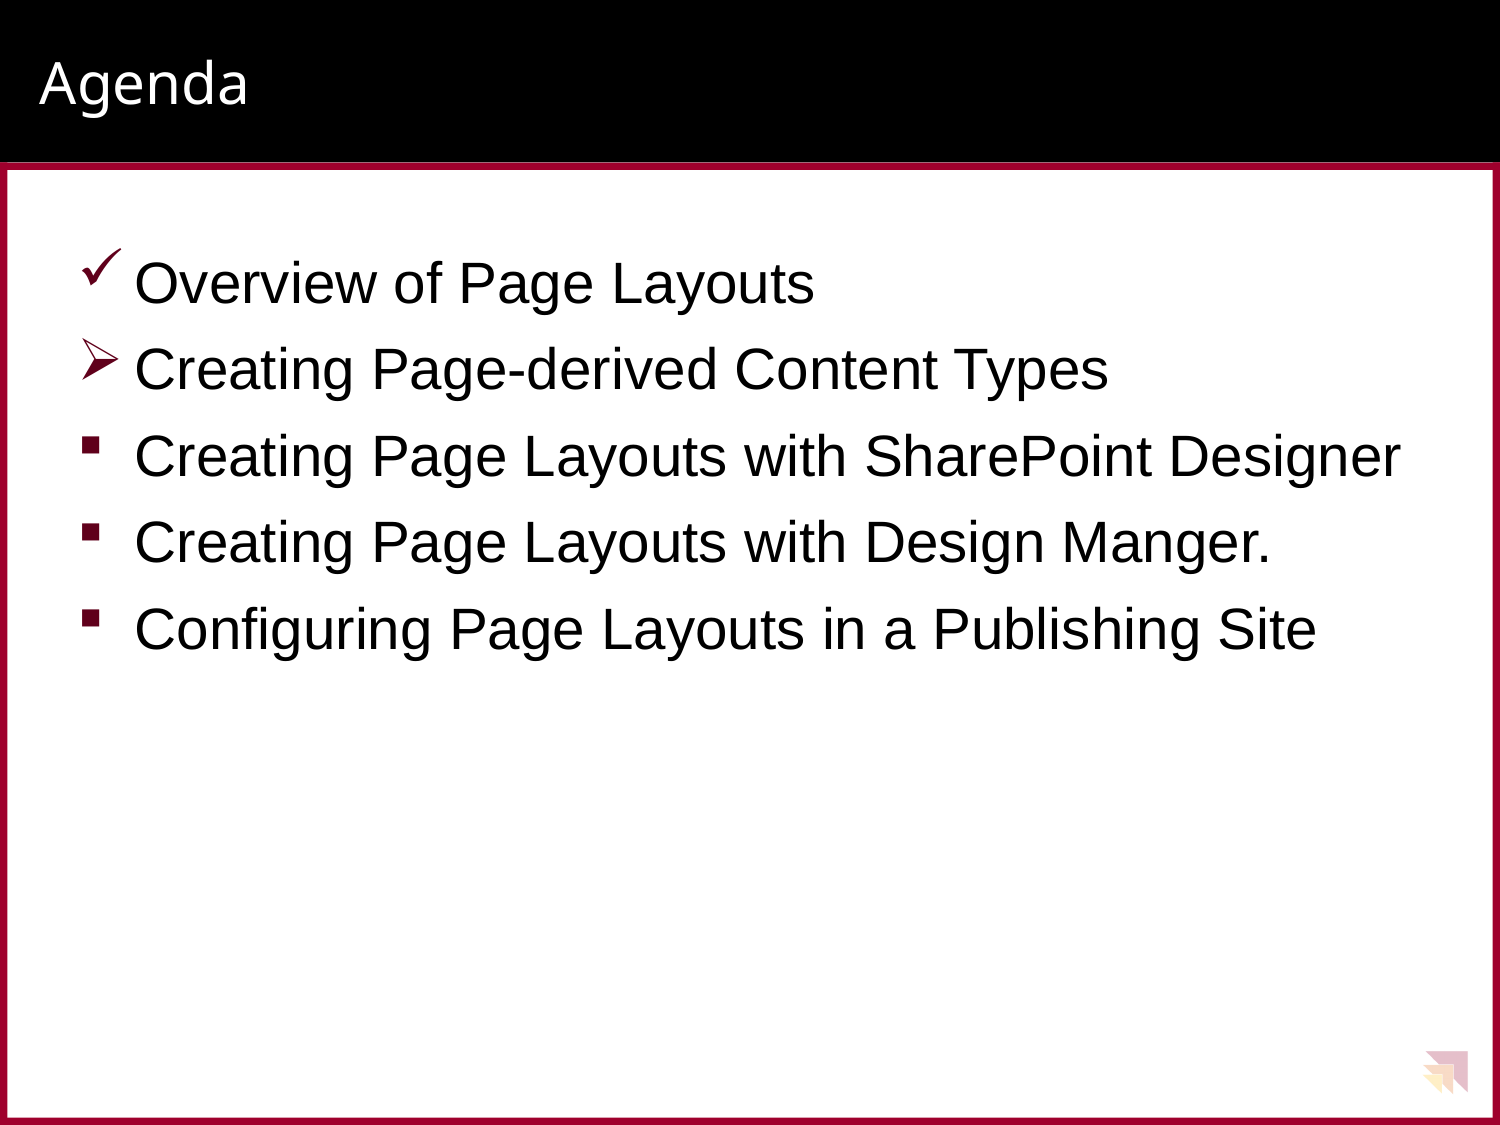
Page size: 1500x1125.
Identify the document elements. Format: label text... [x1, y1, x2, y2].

list Overview of Page Layouts Creating Page-derived Content Types Creating Page Layouts with SharePoint Designer Creating Page Layouts with Design Manger. Configuring Page Layouts in a Publishing Site [62, 237, 1438, 1088]
title Agenda [24, 12, 1438, 150]
